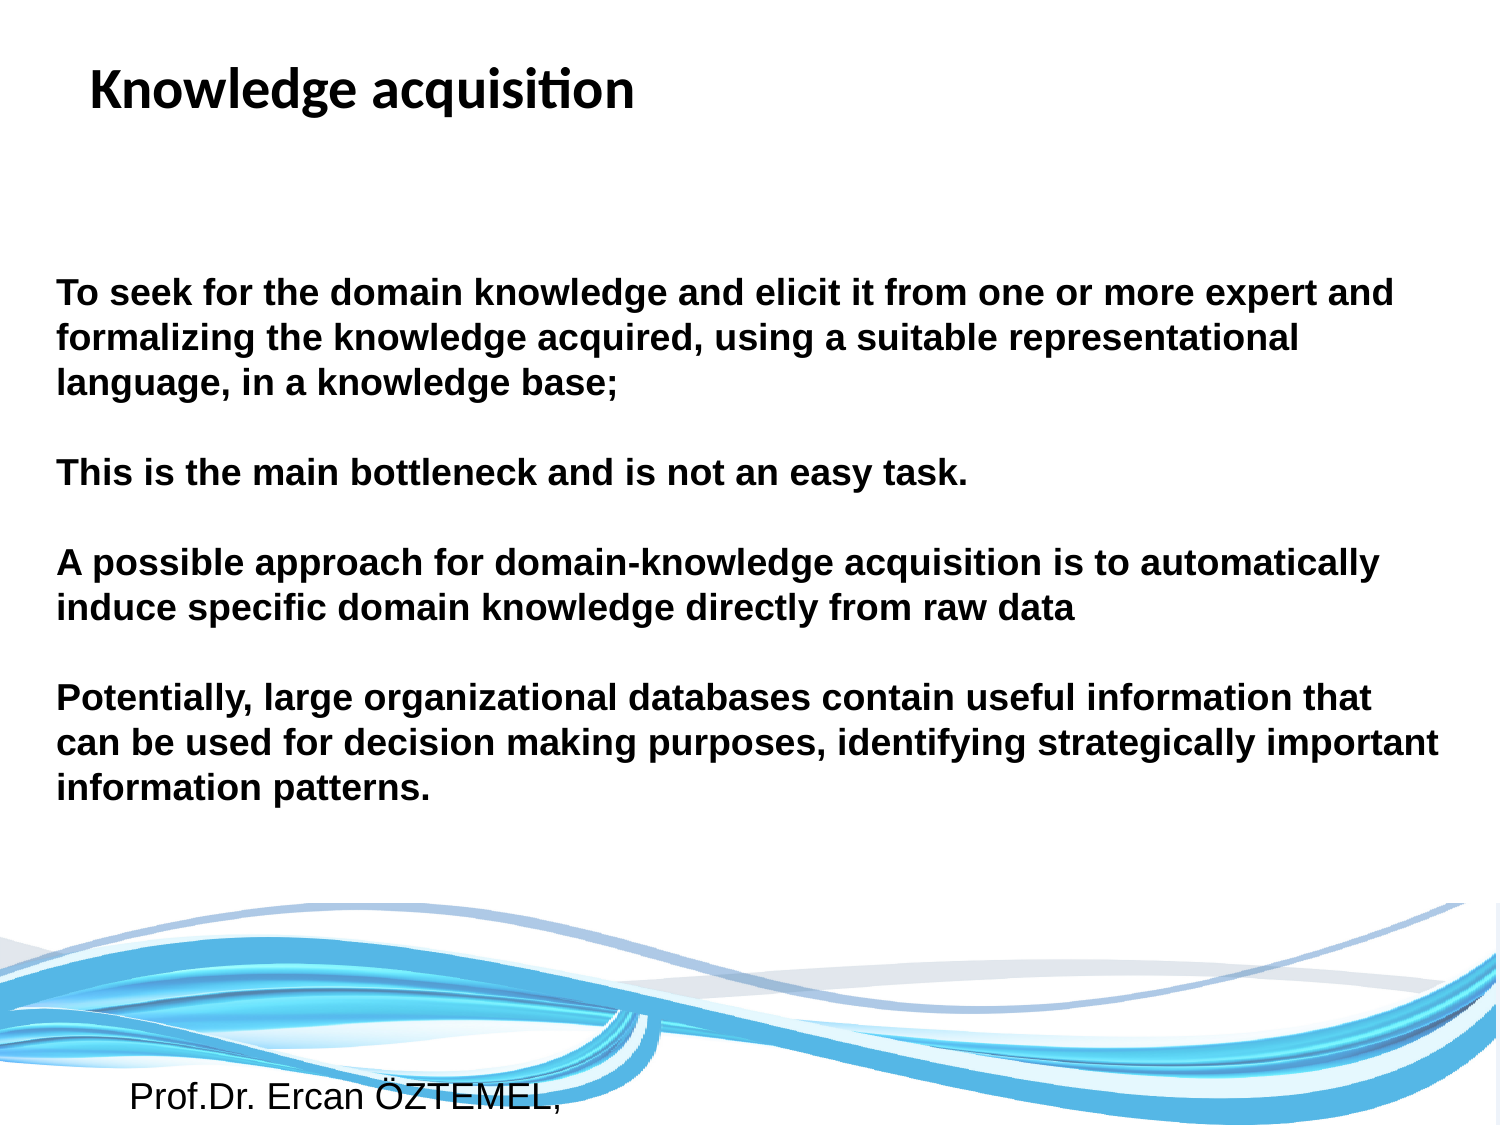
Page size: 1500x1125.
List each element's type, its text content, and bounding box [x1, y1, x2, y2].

title Knowledge acquisition [74, 44, 1426, 126]
picture [0, 903, 1500, 1125]
text_box To seek for the domain knowledge and elicit it from one or more expert and formalizing the knowledge acquired, using a suitable representational language, in a knowledge base; This is the main bottleneck and is not an easy task. A possible approach for domain-knowledge acquisition is to automatically induce specific domain knowledge directly from raw data Potentially, large organizational databases contain useful information that can be used for decision making purposes, identifying strategically important information patterns. [41, 260, 1459, 860]
